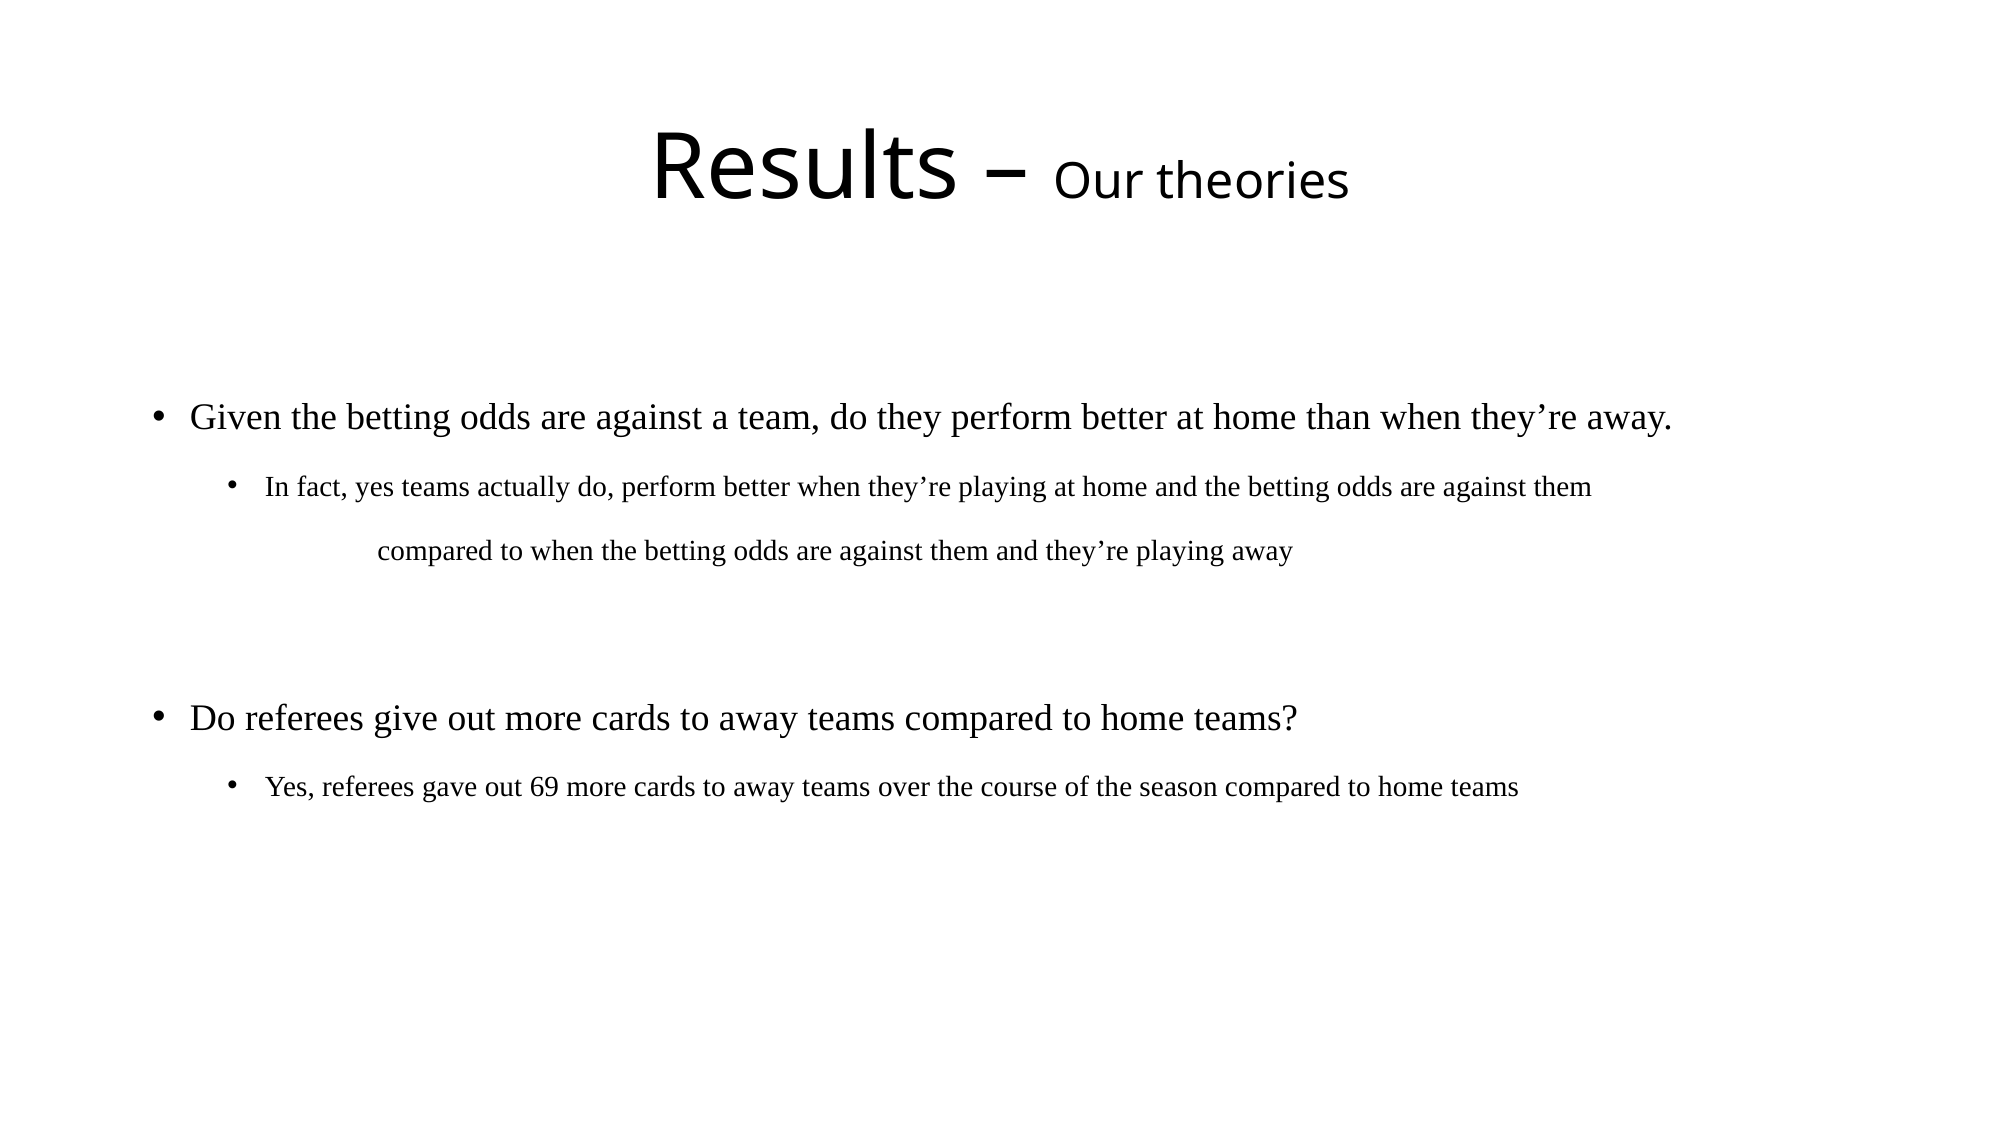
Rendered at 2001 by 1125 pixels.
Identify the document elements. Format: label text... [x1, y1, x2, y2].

title Results – Our theories [137, 59, 1863, 278]
list Given the betting odds are against a team, do they perform better at home than when they’re away. In fact, yes teams actually do, perform better when they’re playing at home and the betting odds are against them compared to when the betting odds are against them and they’re playing away Do referees give out more cards to away teams compared to home teams? Yes, referees gave out 69 more cards to away teams over the course of the season compared to home teams [137, 299, 1863, 1014]
